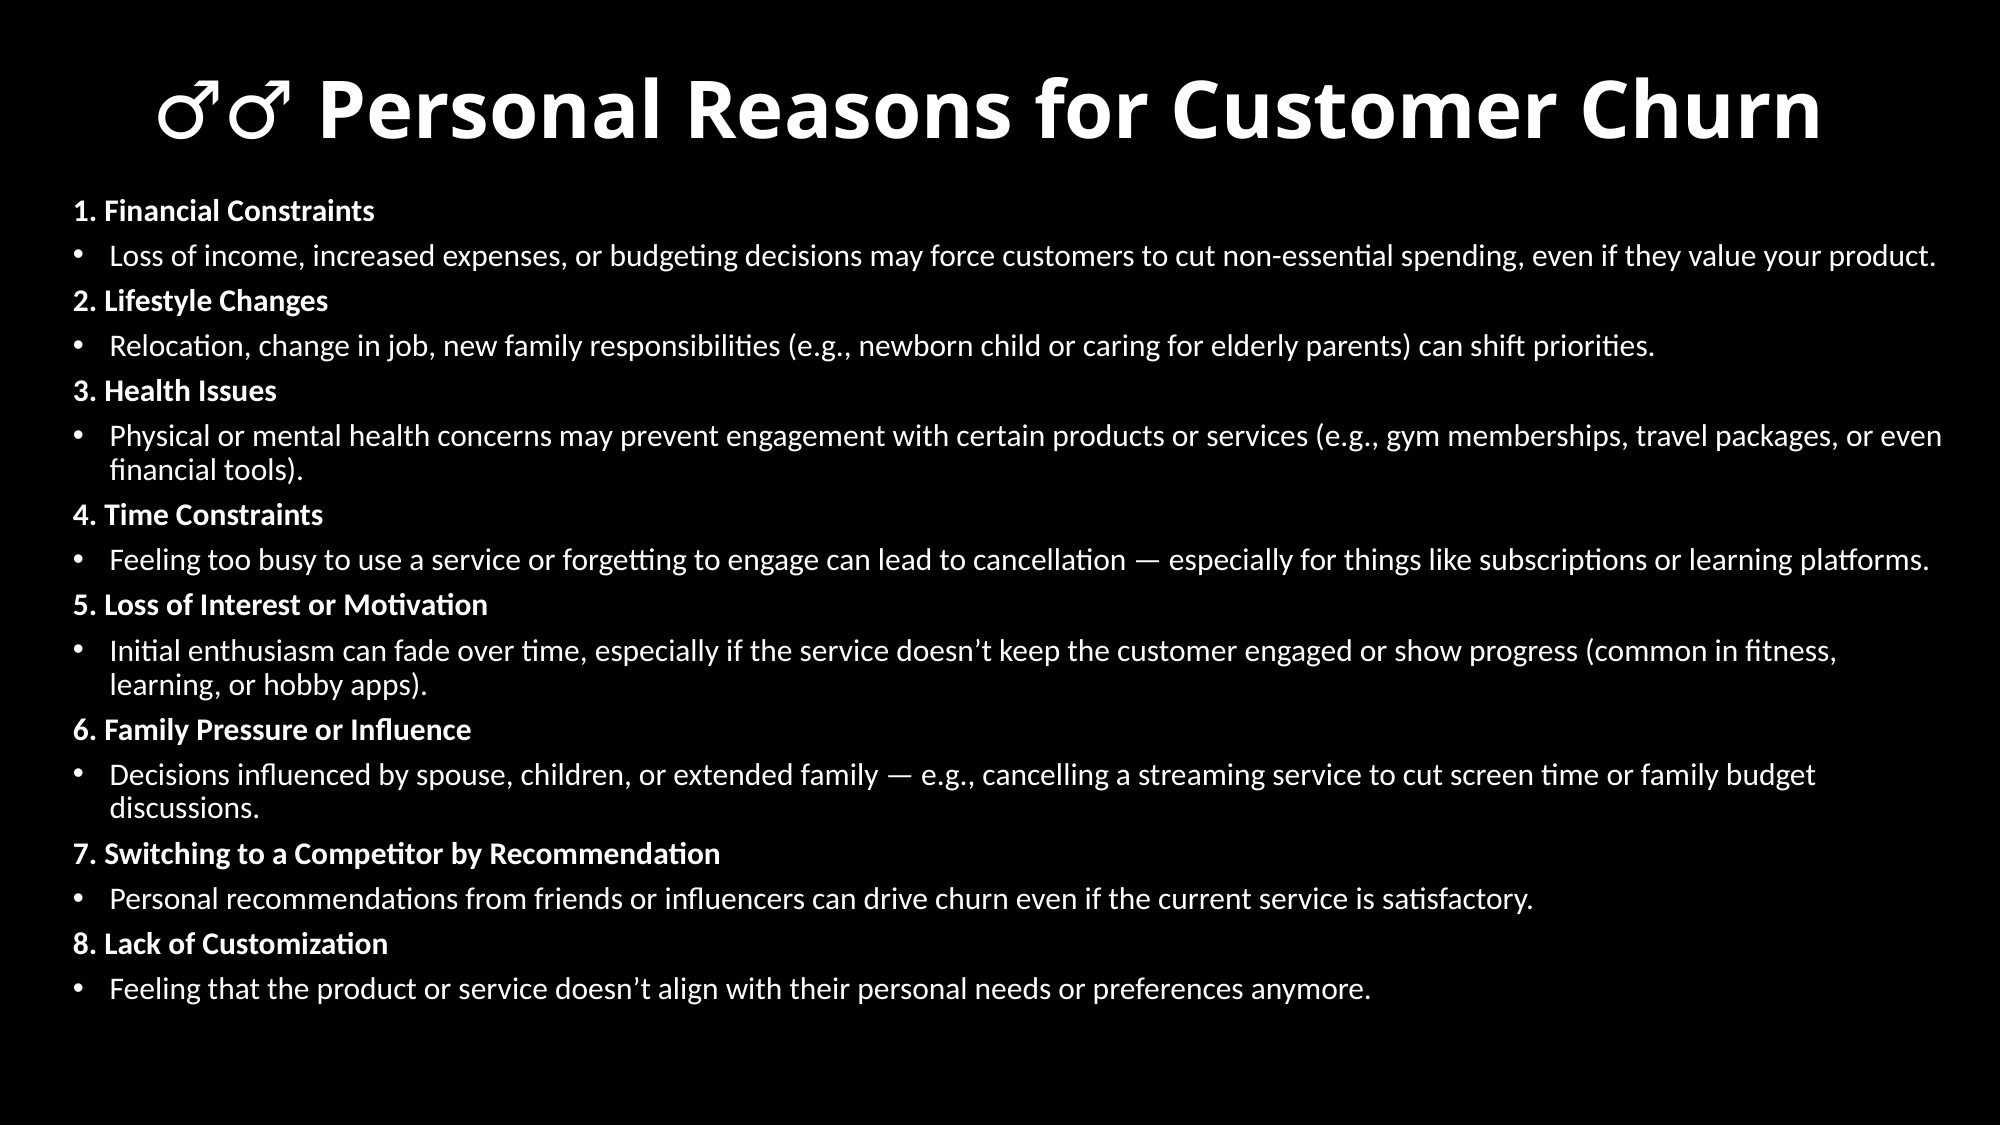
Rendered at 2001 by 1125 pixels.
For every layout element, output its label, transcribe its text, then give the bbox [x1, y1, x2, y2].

title 🧍‍♂️ Personal Reasons for Customer Churn [137, 59, 1863, 165]
list 1. Financial Constraints Loss of income, increased expenses, or budgeting decisions may force customers to cut non-essential spending, even if they value your product. 2. Lifestyle Changes Relocation, change in job, new family responsibilities (e.g., newborn child or caring for elderly parents) can shift priorities. 3. Health Issues Physical or mental health concerns may prevent engagement with certain products or services (e.g., gym memberships, travel packages, or even financial tools). 4. Time Constraints Feeling too busy to use a service or forgetting to engage can lead to cancellation — especially for things like subscriptions or learning platforms. 5. Loss of Interest or Motivation Initial enthusiasm can fade over time, especially if the service doesn’t keep the customer engaged or show progress (common in fitness, learning, or hobby apps). 6. Family Pressure or Influence Decisions influenced by spouse, children, or extended family — e.g., cancelling a streaming service to cut screen time or family budget discussions. 7. Switching to a Competitor by Recommendation Personal recommendations from friends or influencers can drive churn even if the current service is satisfactory. 8. Lack of Customization Feeling that the product or service doesn’t align with their personal needs or preferences anymore. [57, 186, 1965, 1048]
